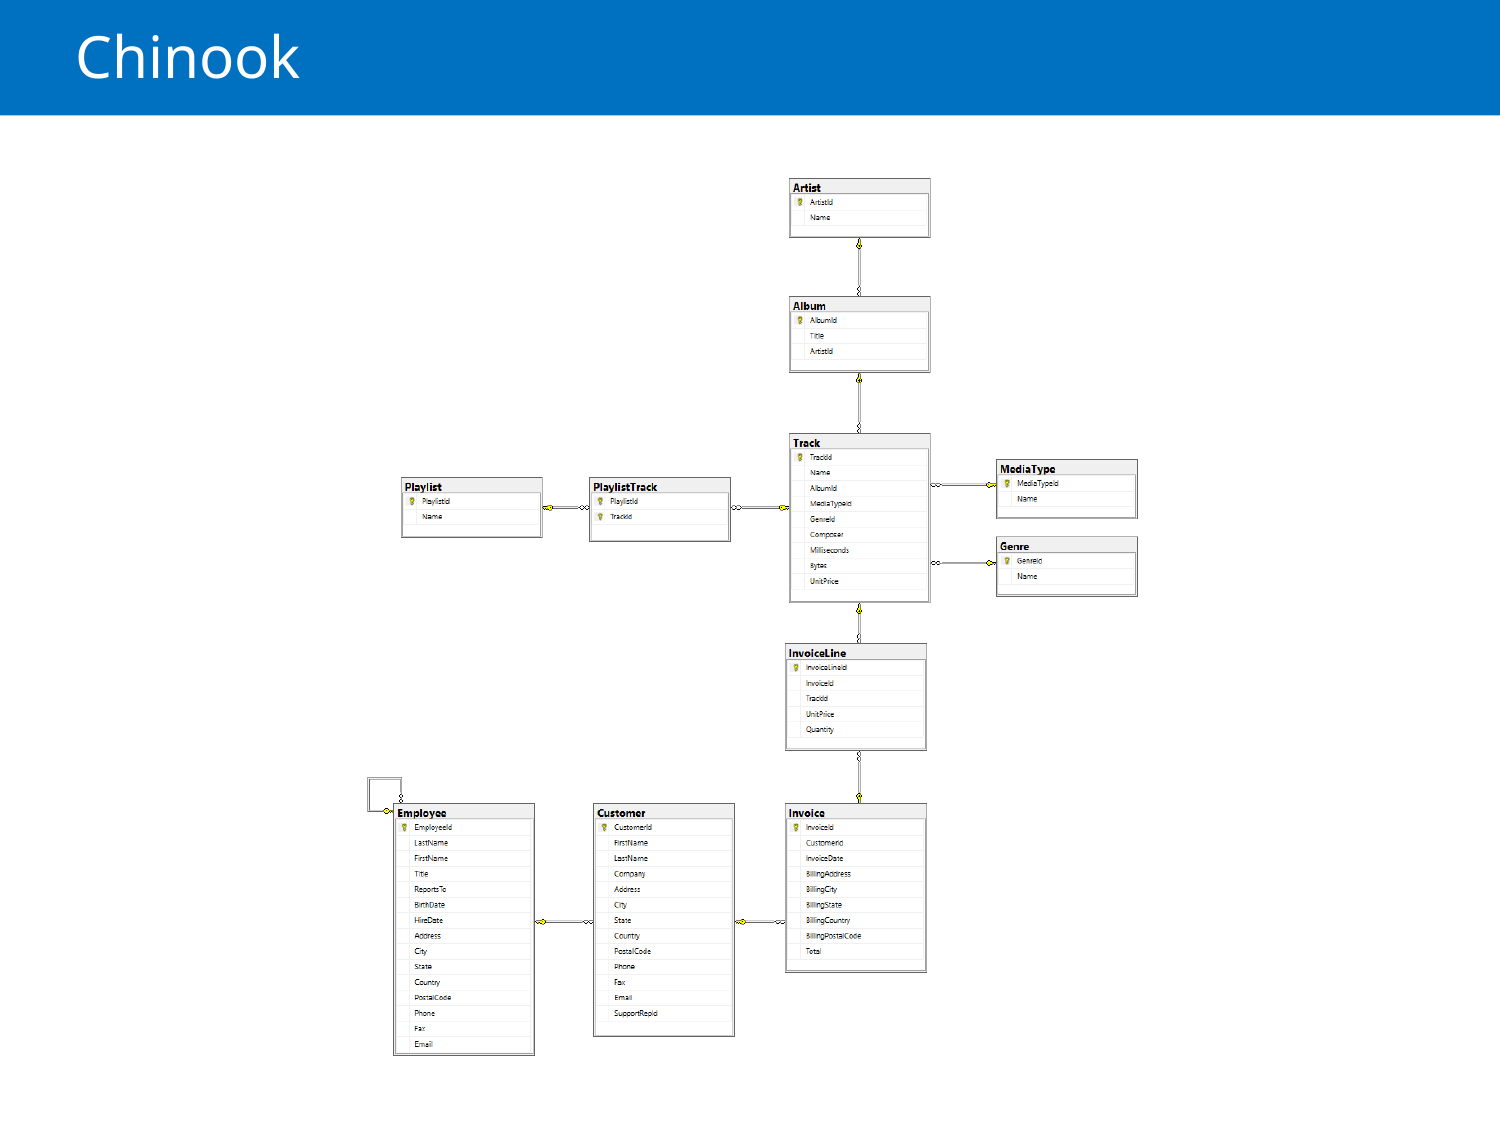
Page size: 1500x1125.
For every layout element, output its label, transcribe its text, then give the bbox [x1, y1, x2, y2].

text_box Chinook [75, 0, 1351, 122]
picture [352, 166, 1147, 1066]
